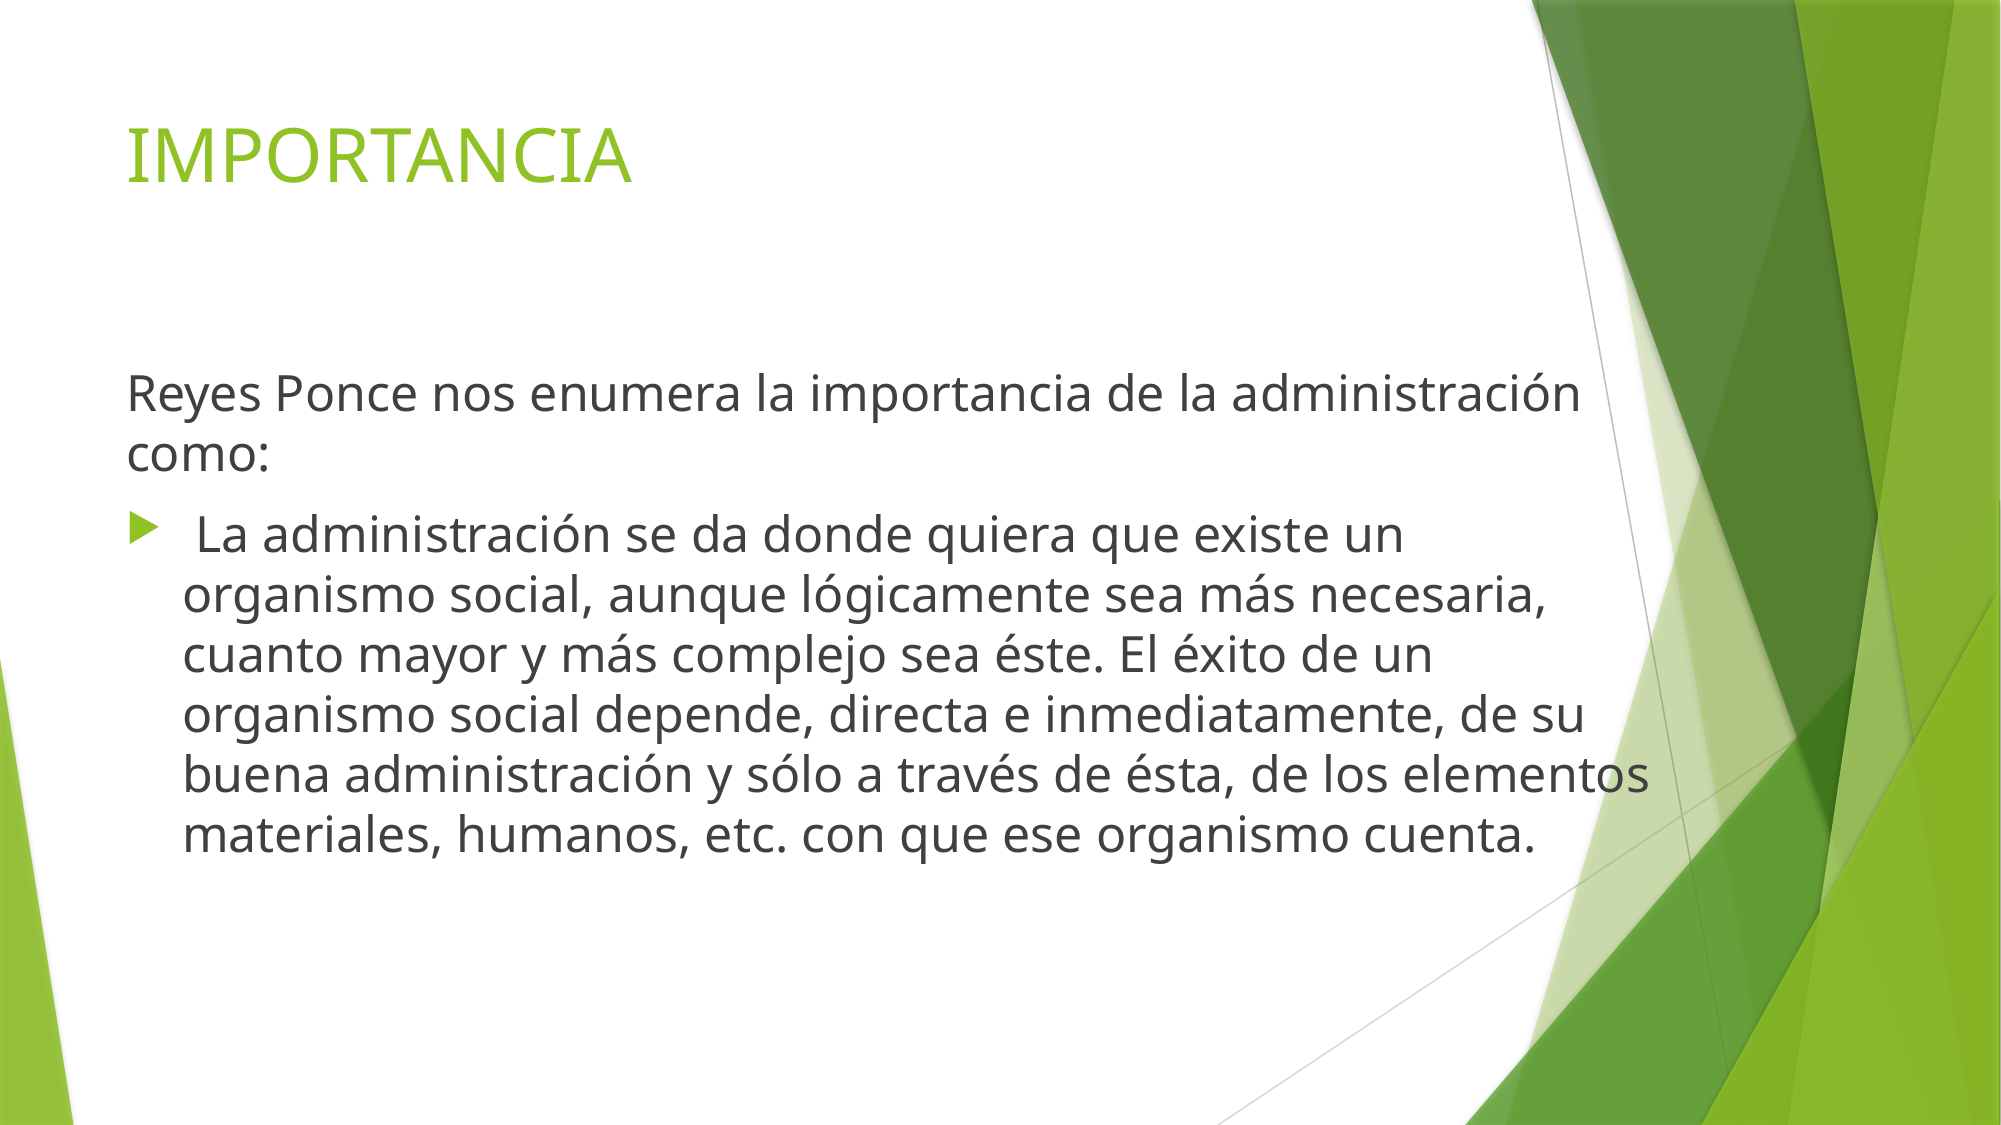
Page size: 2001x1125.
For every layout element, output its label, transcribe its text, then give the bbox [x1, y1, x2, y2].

title IMPORTANCIA [111, 99, 1522, 317]
list Reyes Ponce nos enumera la importancia de la administración como: La administración se da donde quiera que existe un organismo social, aunque lógicamente sea más necesaria, cuanto mayor y más complejo sea éste. El éxito de un organismo social depende, directa e inmediatamente, de su buena administración y sólo a través de ésta, de los elementos materiales, humanos, etc. con que ese organismo cuenta. [111, 354, 1672, 933]
